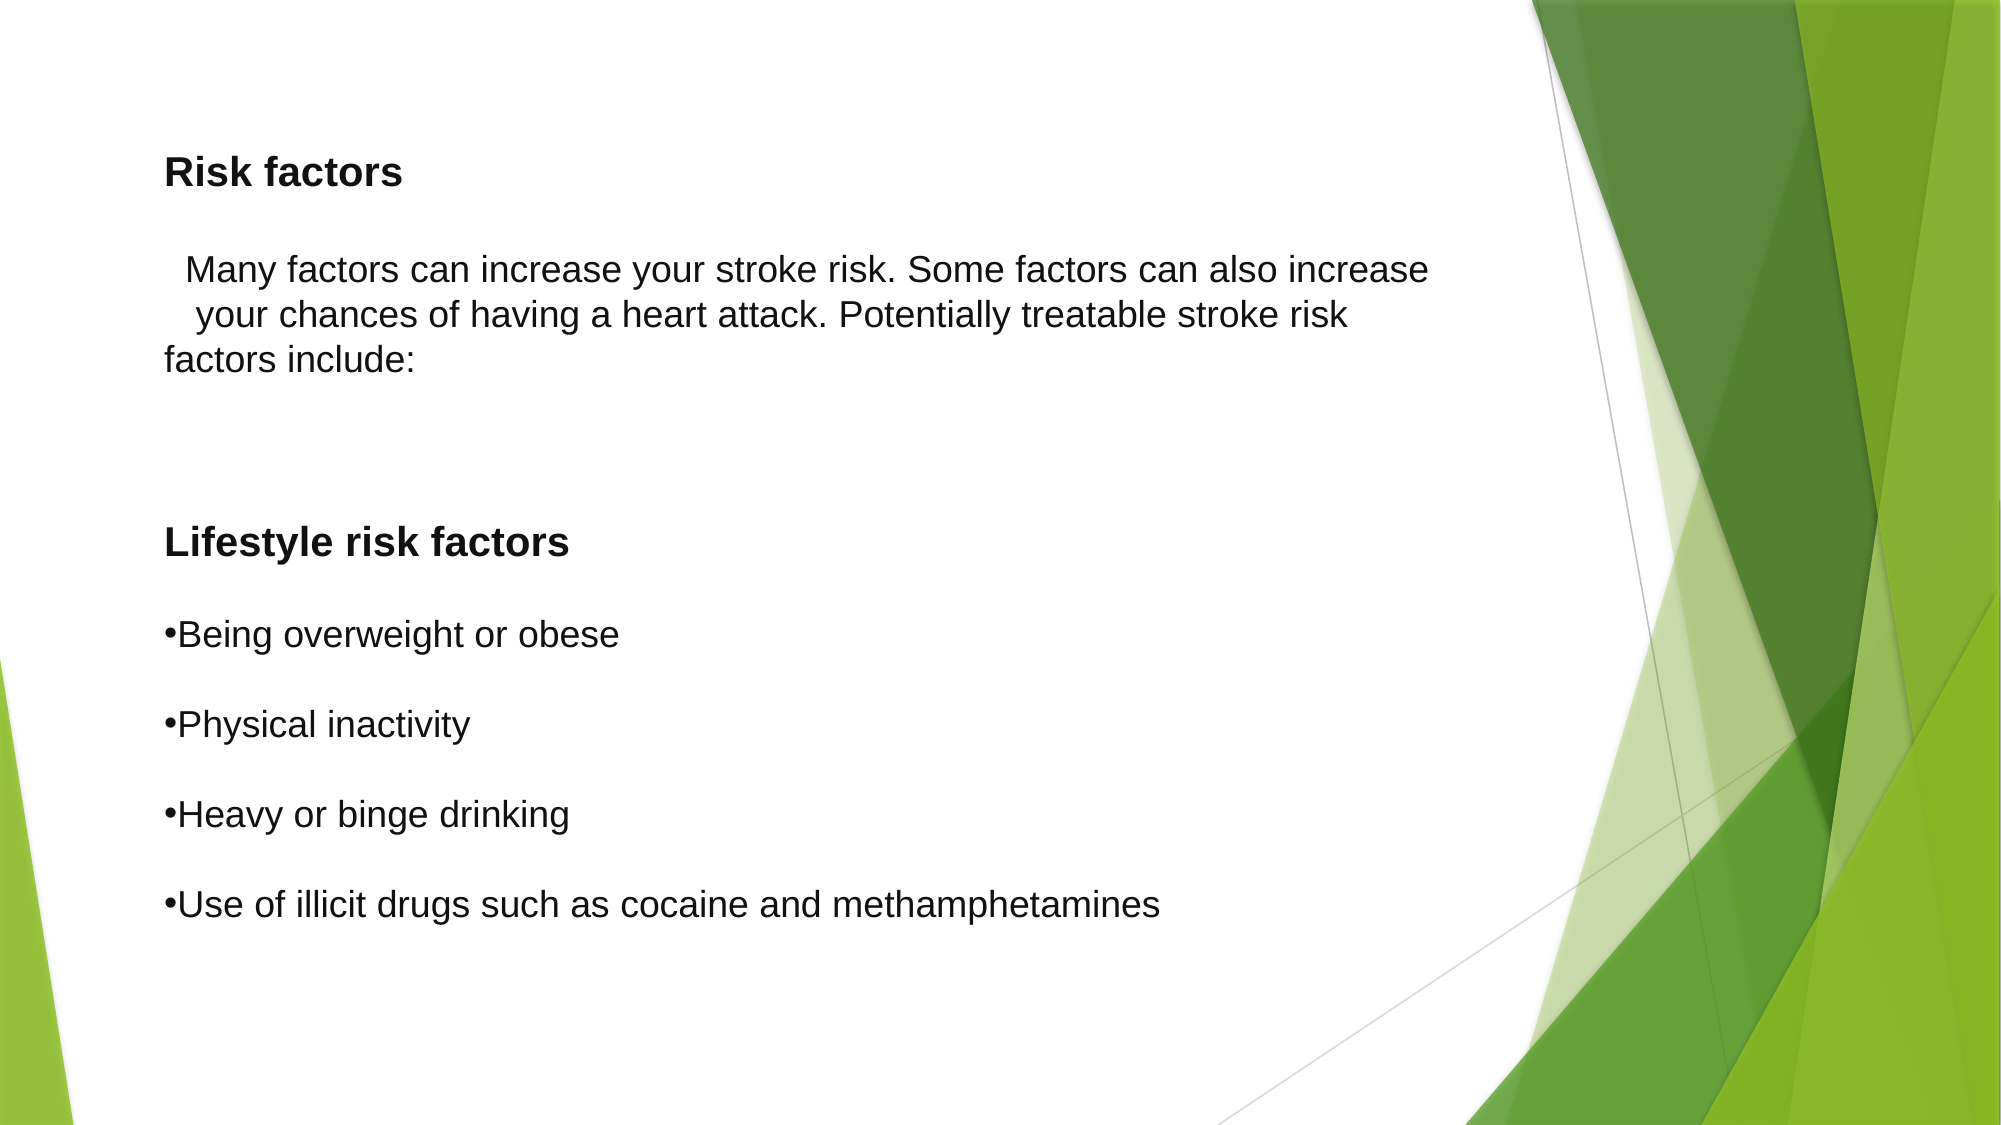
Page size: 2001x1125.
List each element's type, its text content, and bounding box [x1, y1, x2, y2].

text_box Risk factors Many factors can increase your stroke risk. Some factors can also increase your chances of having a heart attack. Potentially treatable stroke risk factors include: Lifestyle risk factors Being overweight or obese Physical inactivity Heavy or binge drinking Use of illicit drugs such as cocaine and methamphetamines [149, 137, 1454, 932]
